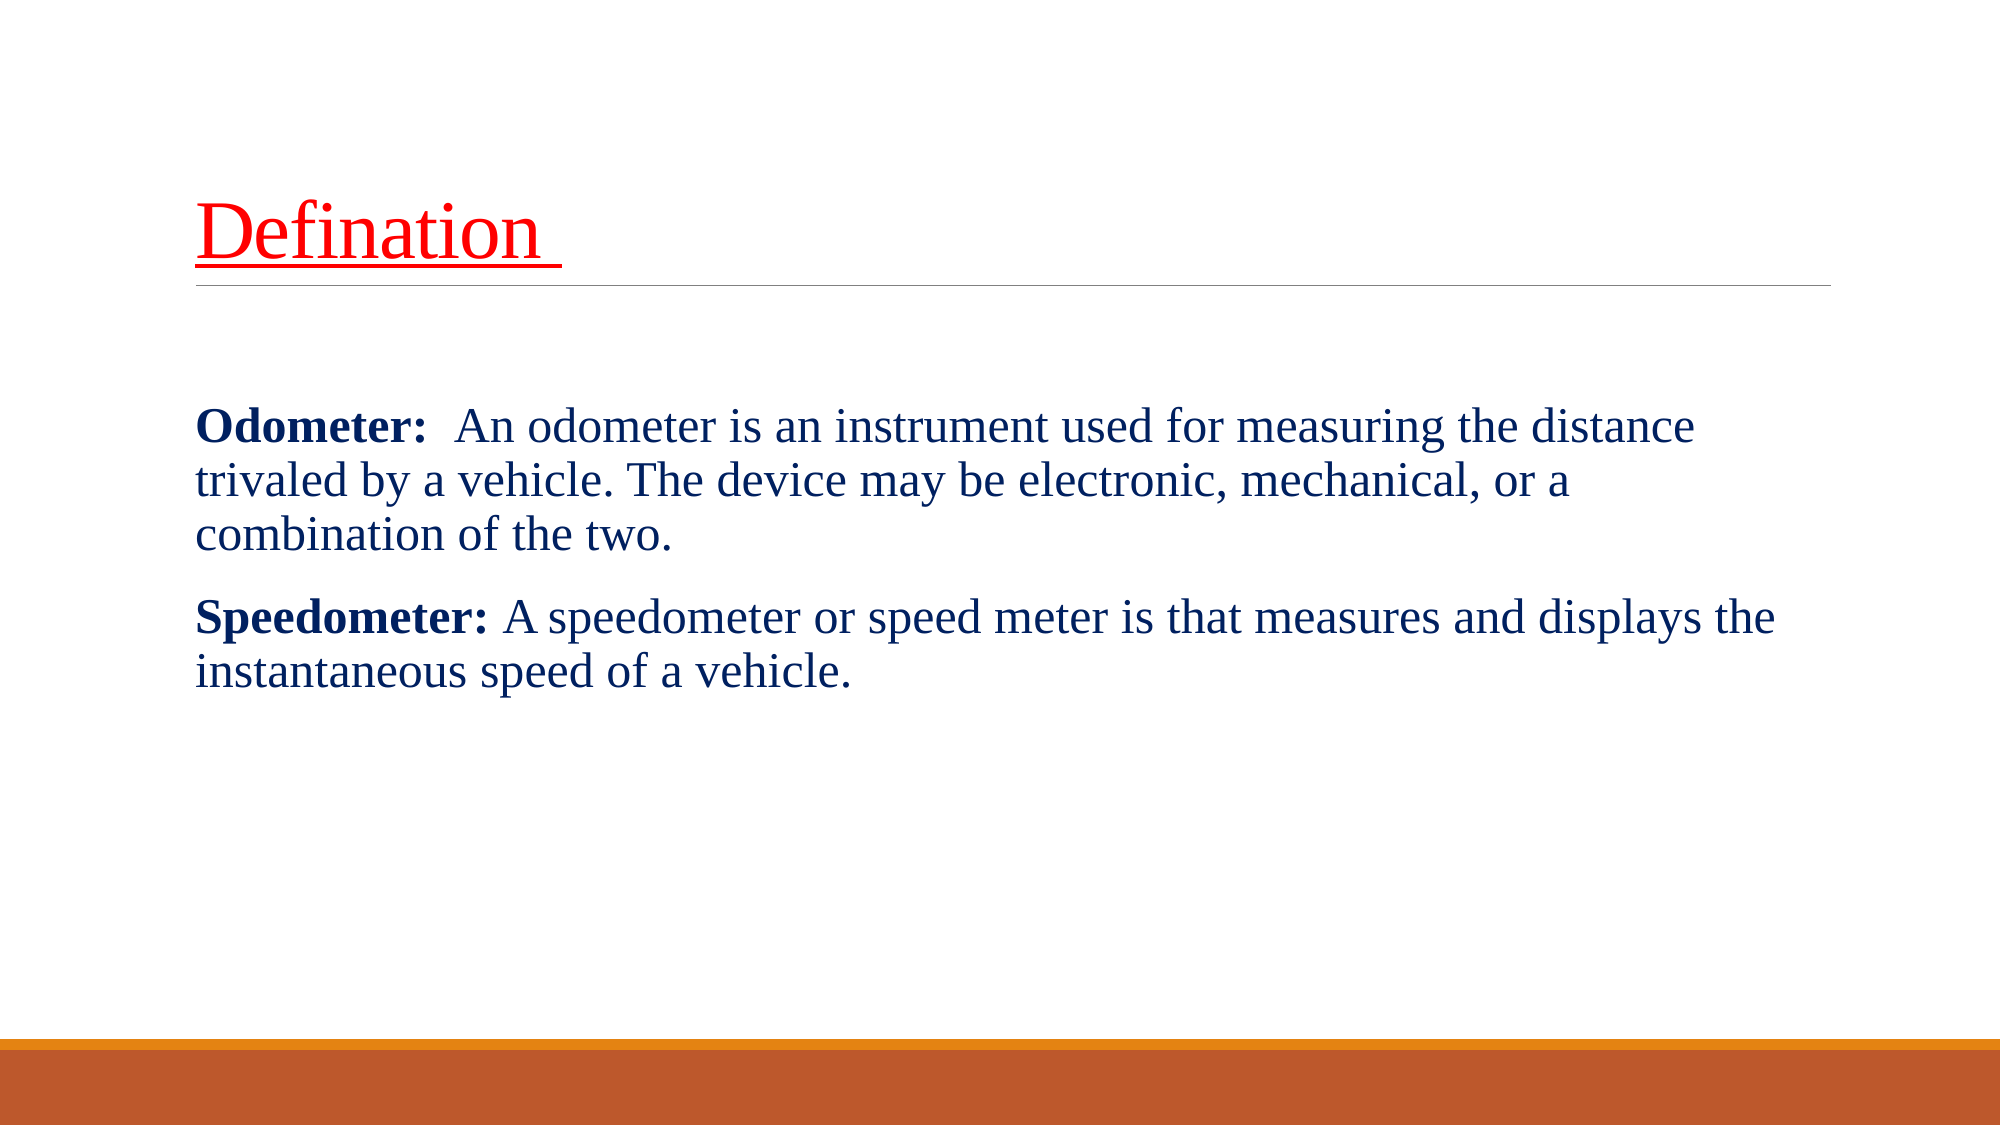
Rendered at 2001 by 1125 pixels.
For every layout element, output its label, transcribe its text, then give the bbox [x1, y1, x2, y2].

list Odometer: An odometer is an instrument used for measuring the distance trivaled by a vehicle. The device may be electronic, mechanical, or a combination of the two. Speedometer: A speedometer or speed meter is that measures and displays the instantaneous speed of a vehicle. [180, 302, 1830, 963]
title Defination [180, 40, 1805, 284]
